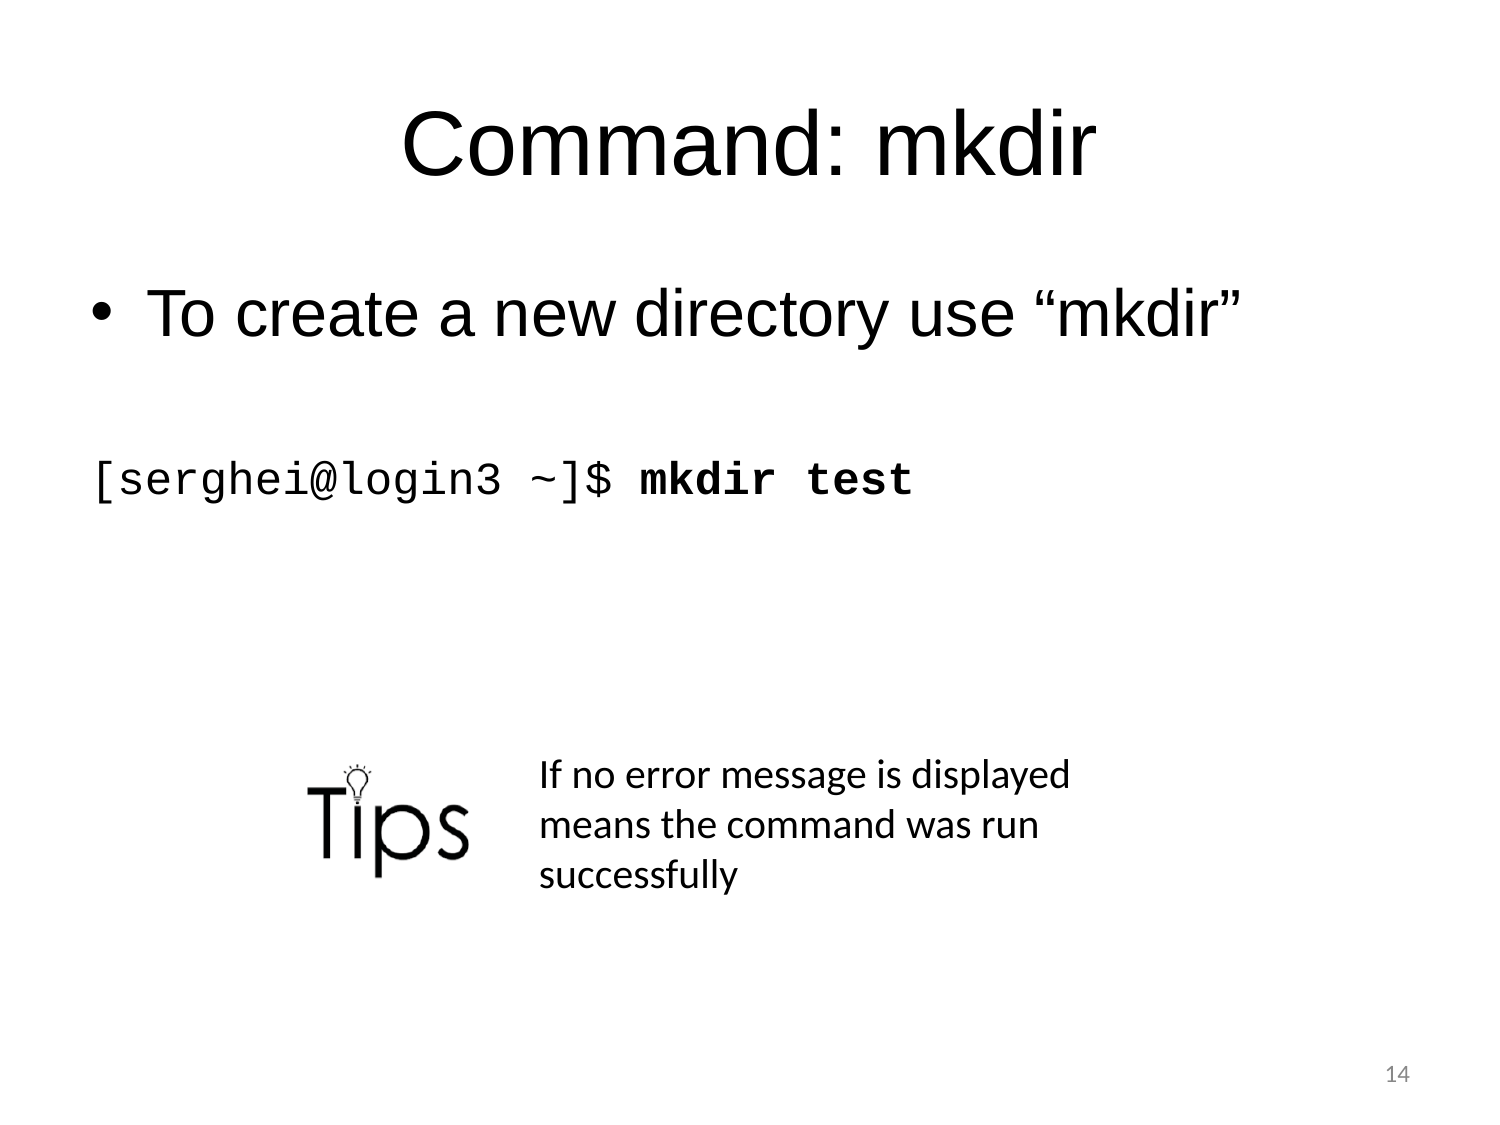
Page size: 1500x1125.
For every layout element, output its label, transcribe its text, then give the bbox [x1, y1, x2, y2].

text_box If no error message is displayed means the command was run successfully [524, 739, 1117, 906]
picture [277, 738, 482, 906]
list To create a new directory use “mkdir” [75, 262, 1425, 1005]
slide_number 14 [1074, 1042, 1425, 1103]
text_box [serghei@login3 ~]$ mkdir test [74, 441, 1379, 512]
title Command: mkdir [75, 45, 1425, 233]
